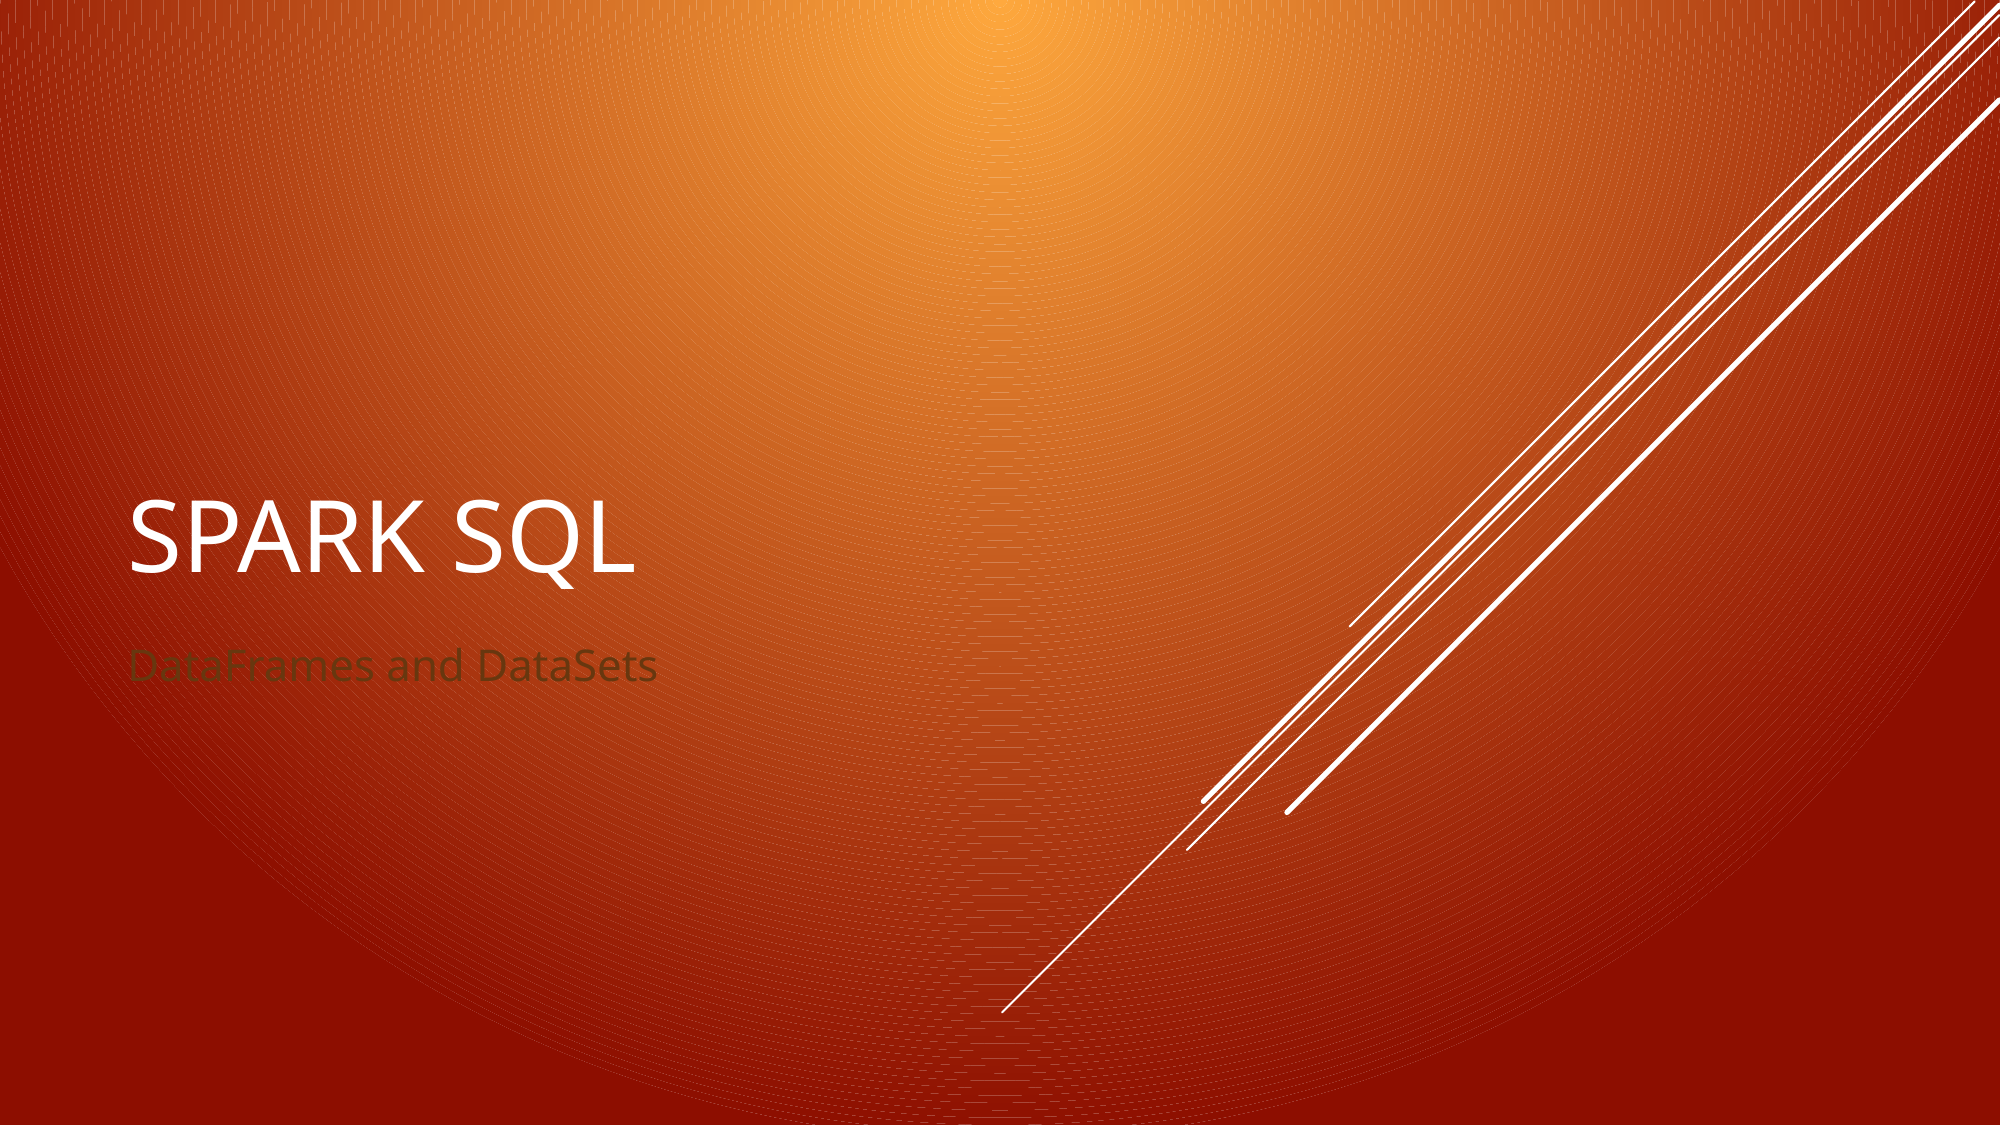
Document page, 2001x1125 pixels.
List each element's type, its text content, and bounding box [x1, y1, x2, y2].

subtitle DataFrames and DataSets [112, 630, 1163, 950]
title Spark sql [112, 112, 1425, 600]
